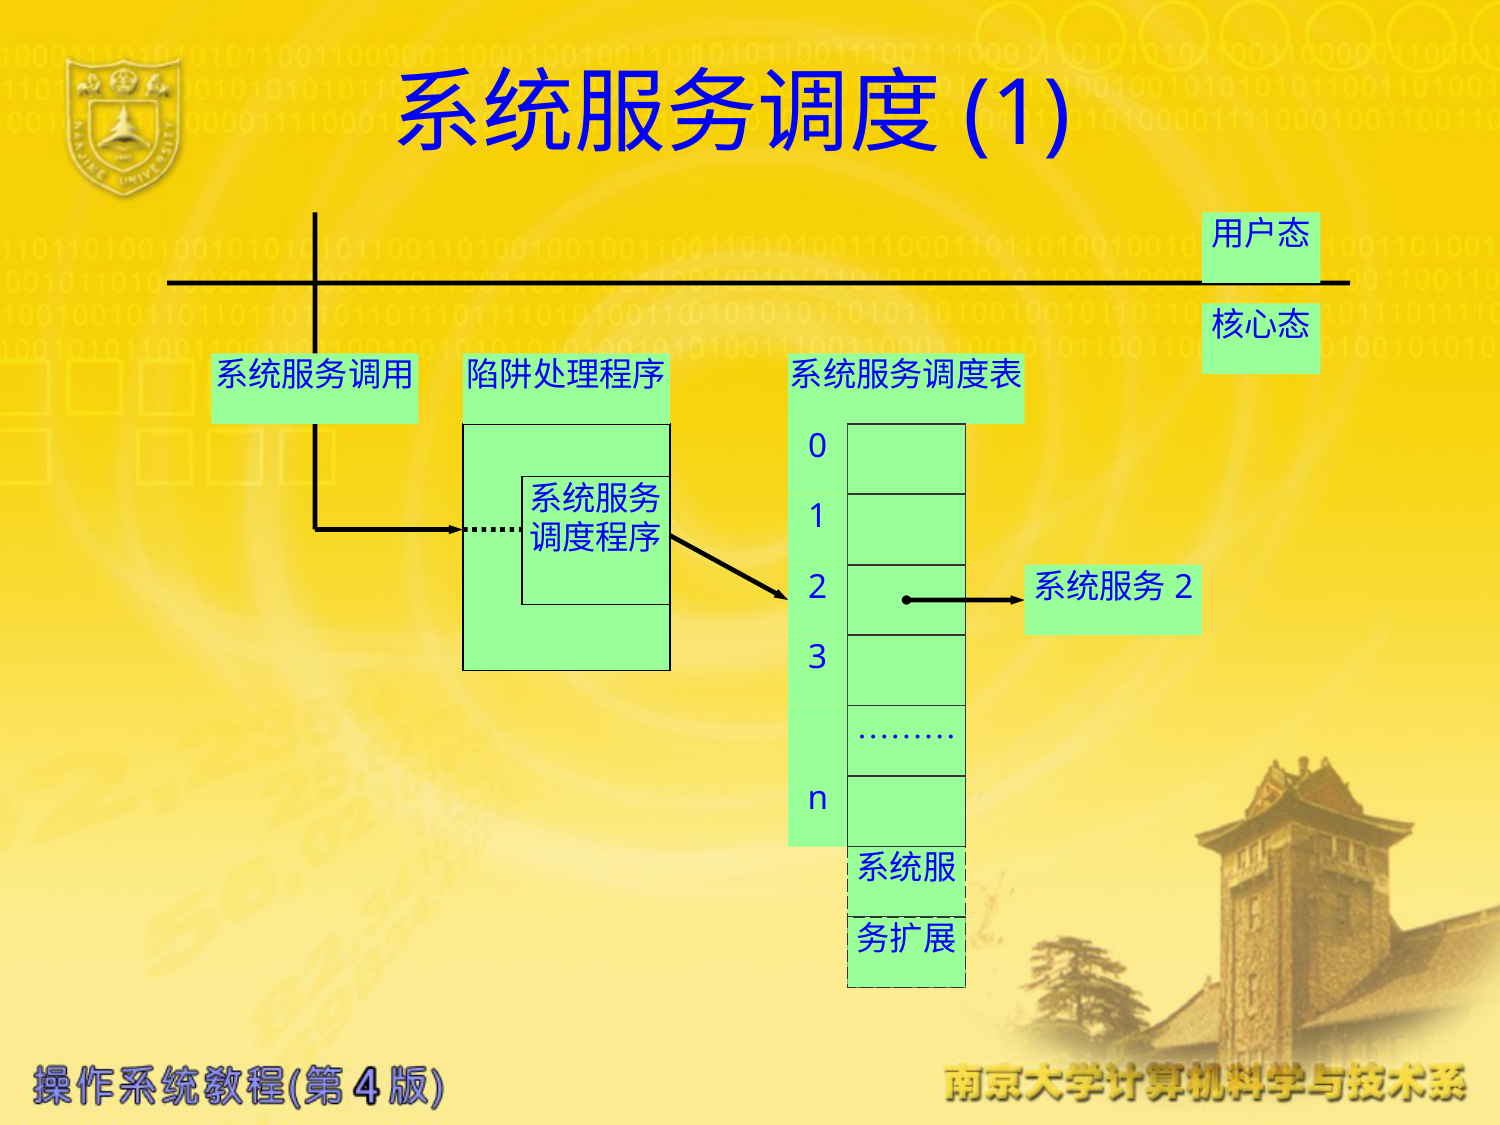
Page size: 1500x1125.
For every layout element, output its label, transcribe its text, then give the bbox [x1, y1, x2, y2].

title 系统服务调度(1) [37, 87, 1425, 238]
picture [0, 0, 1500, 1125]
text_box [166, 212, 1351, 988]
